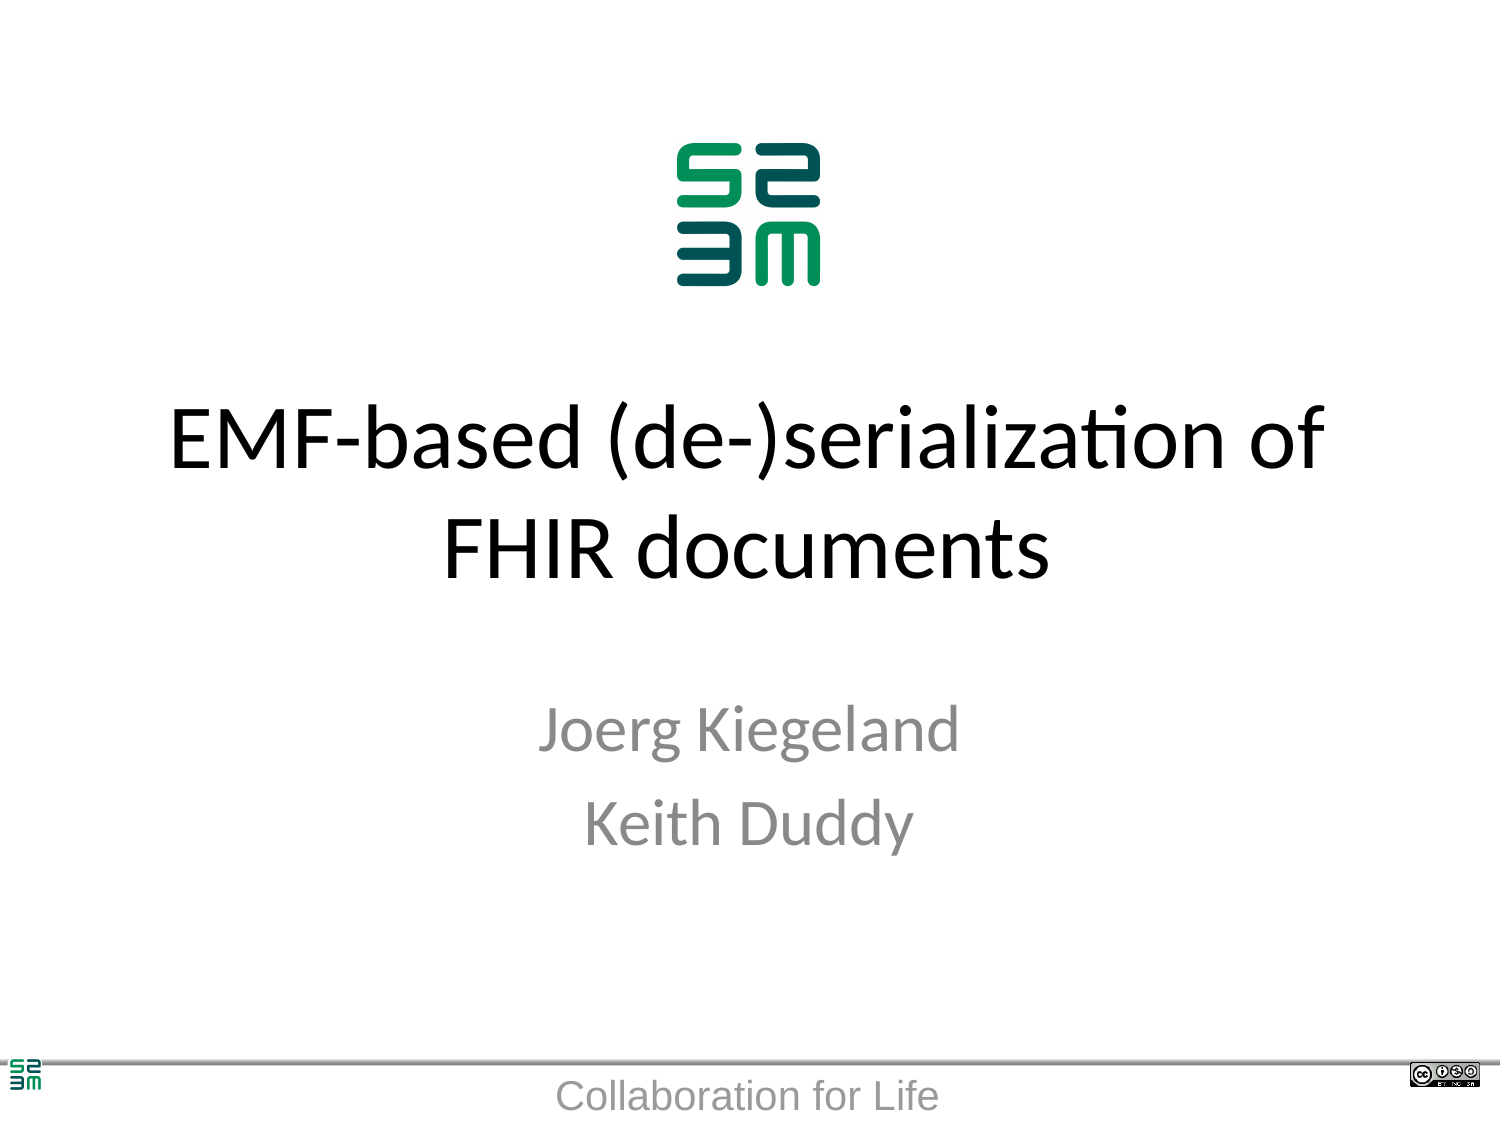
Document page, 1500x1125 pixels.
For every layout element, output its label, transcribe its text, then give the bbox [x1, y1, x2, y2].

picture [10, 1059, 41, 1090]
list Joerg Kiegeland Keith Duddy [224, 676, 1276, 966]
title EMF-based (de-)serialization of FHIR documents [109, 365, 1386, 608]
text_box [665, 131, 830, 296]
picture [1410, 1062, 1480, 1087]
